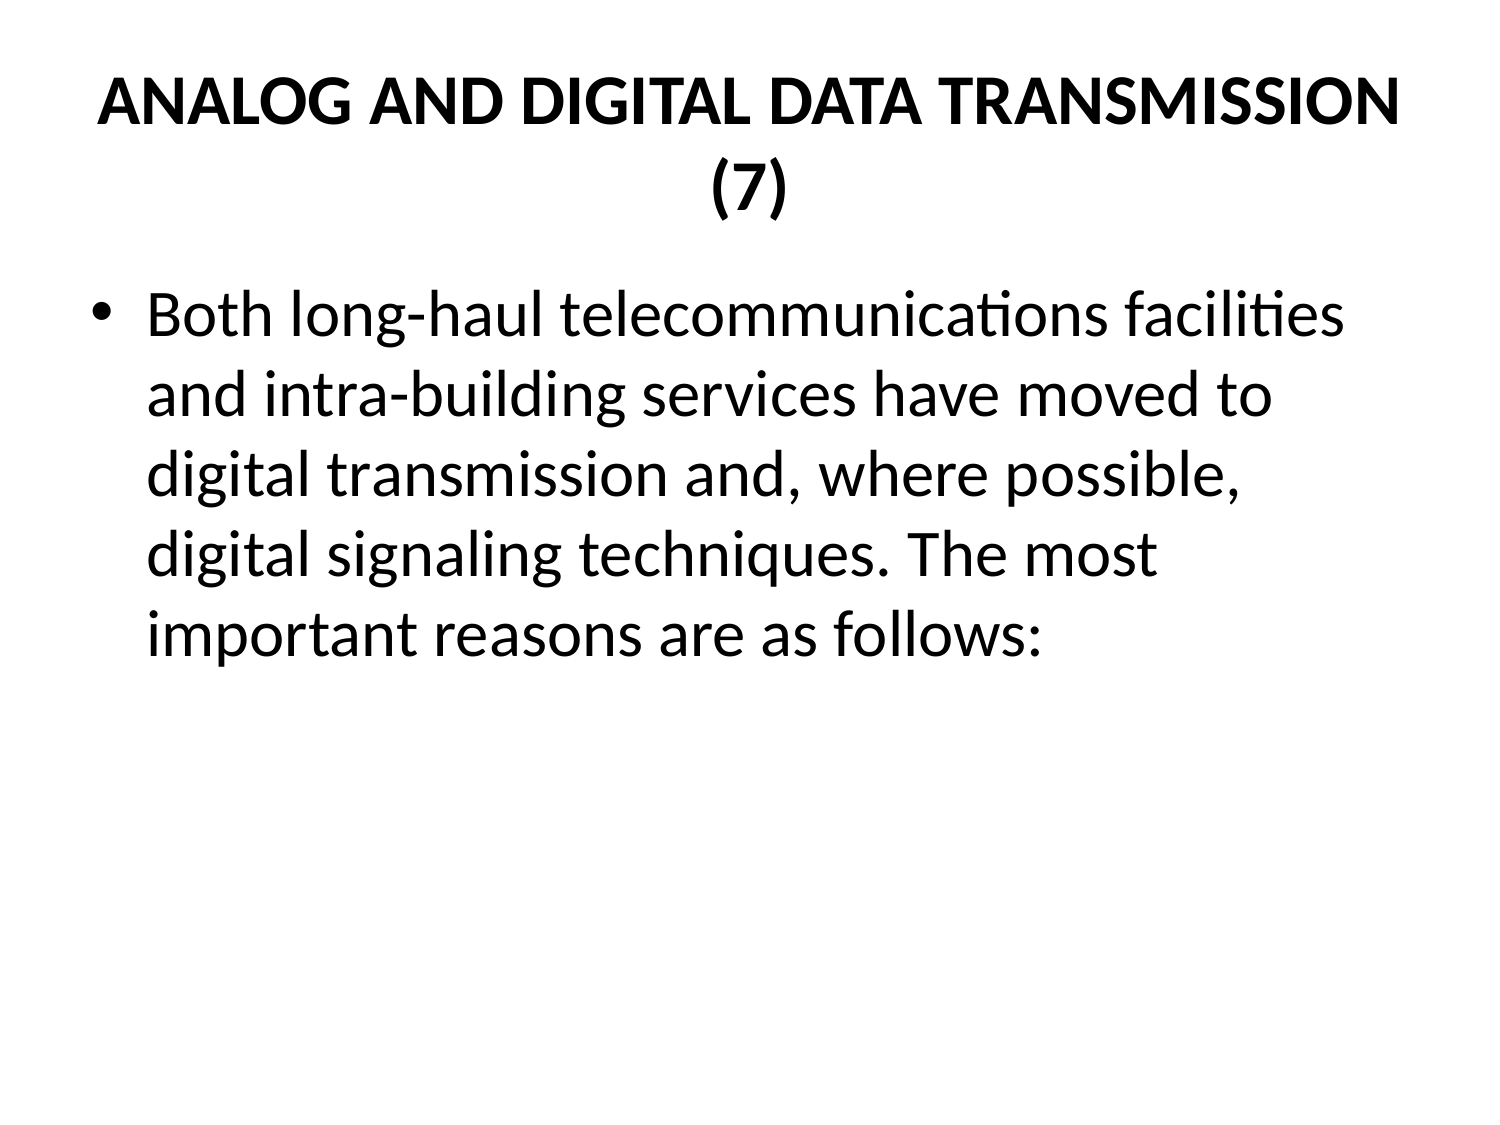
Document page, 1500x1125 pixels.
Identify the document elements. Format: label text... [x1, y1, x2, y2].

list Both long-haul telecommunications facilities and intra-building services have moved to digital transmission and, where possible, digital signaling techniques. The most important reasons are as follows: [75, 262, 1425, 1005]
title ANALOG AND DIGITAL DATA TRANSMISSION (7) [75, 45, 1425, 233]
